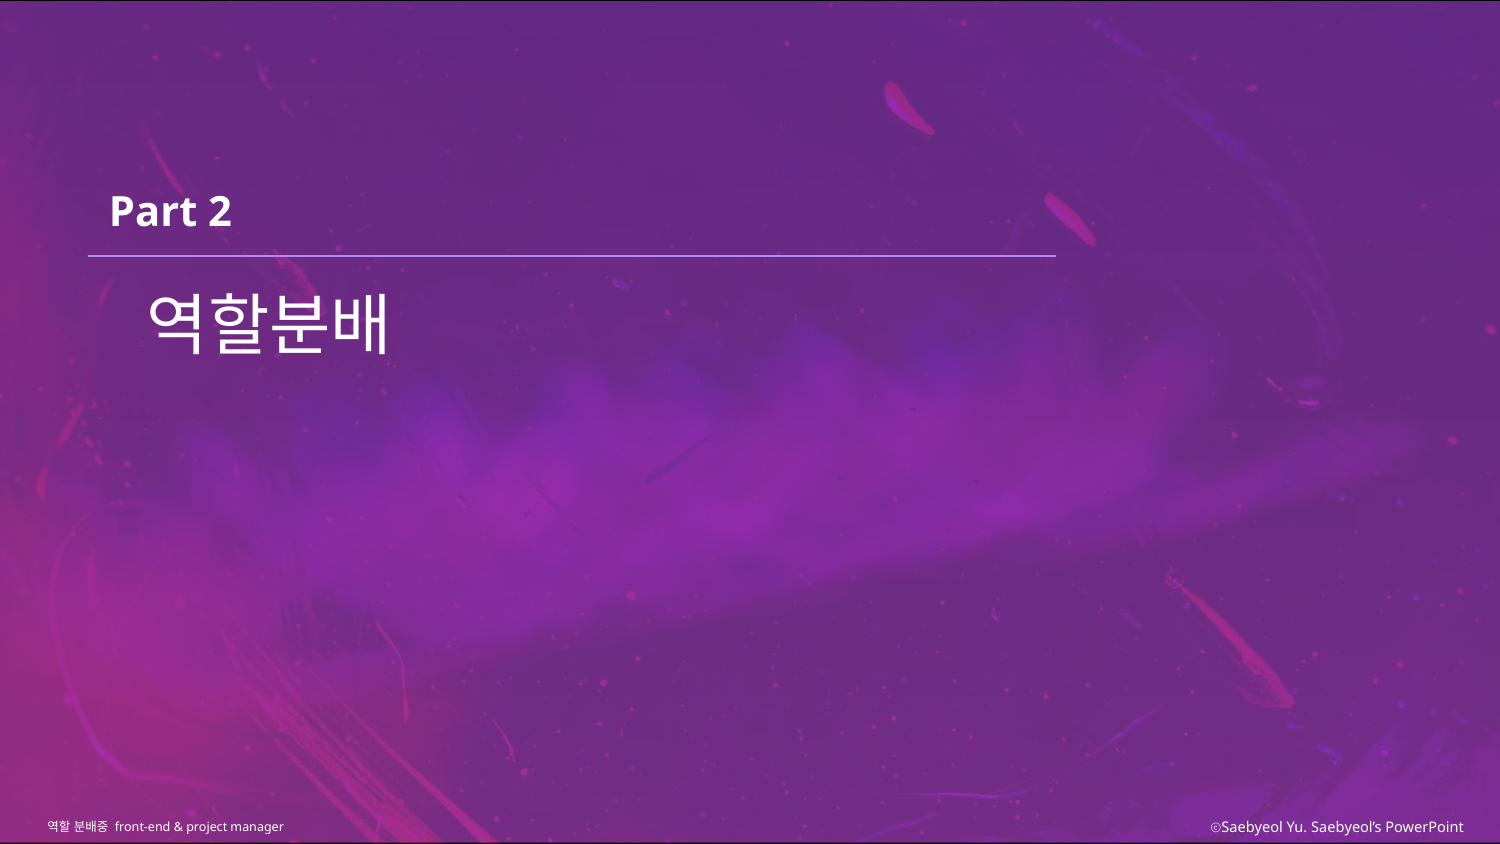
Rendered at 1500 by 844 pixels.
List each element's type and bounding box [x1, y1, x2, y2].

text_box [0, 0, 1500, 844]
